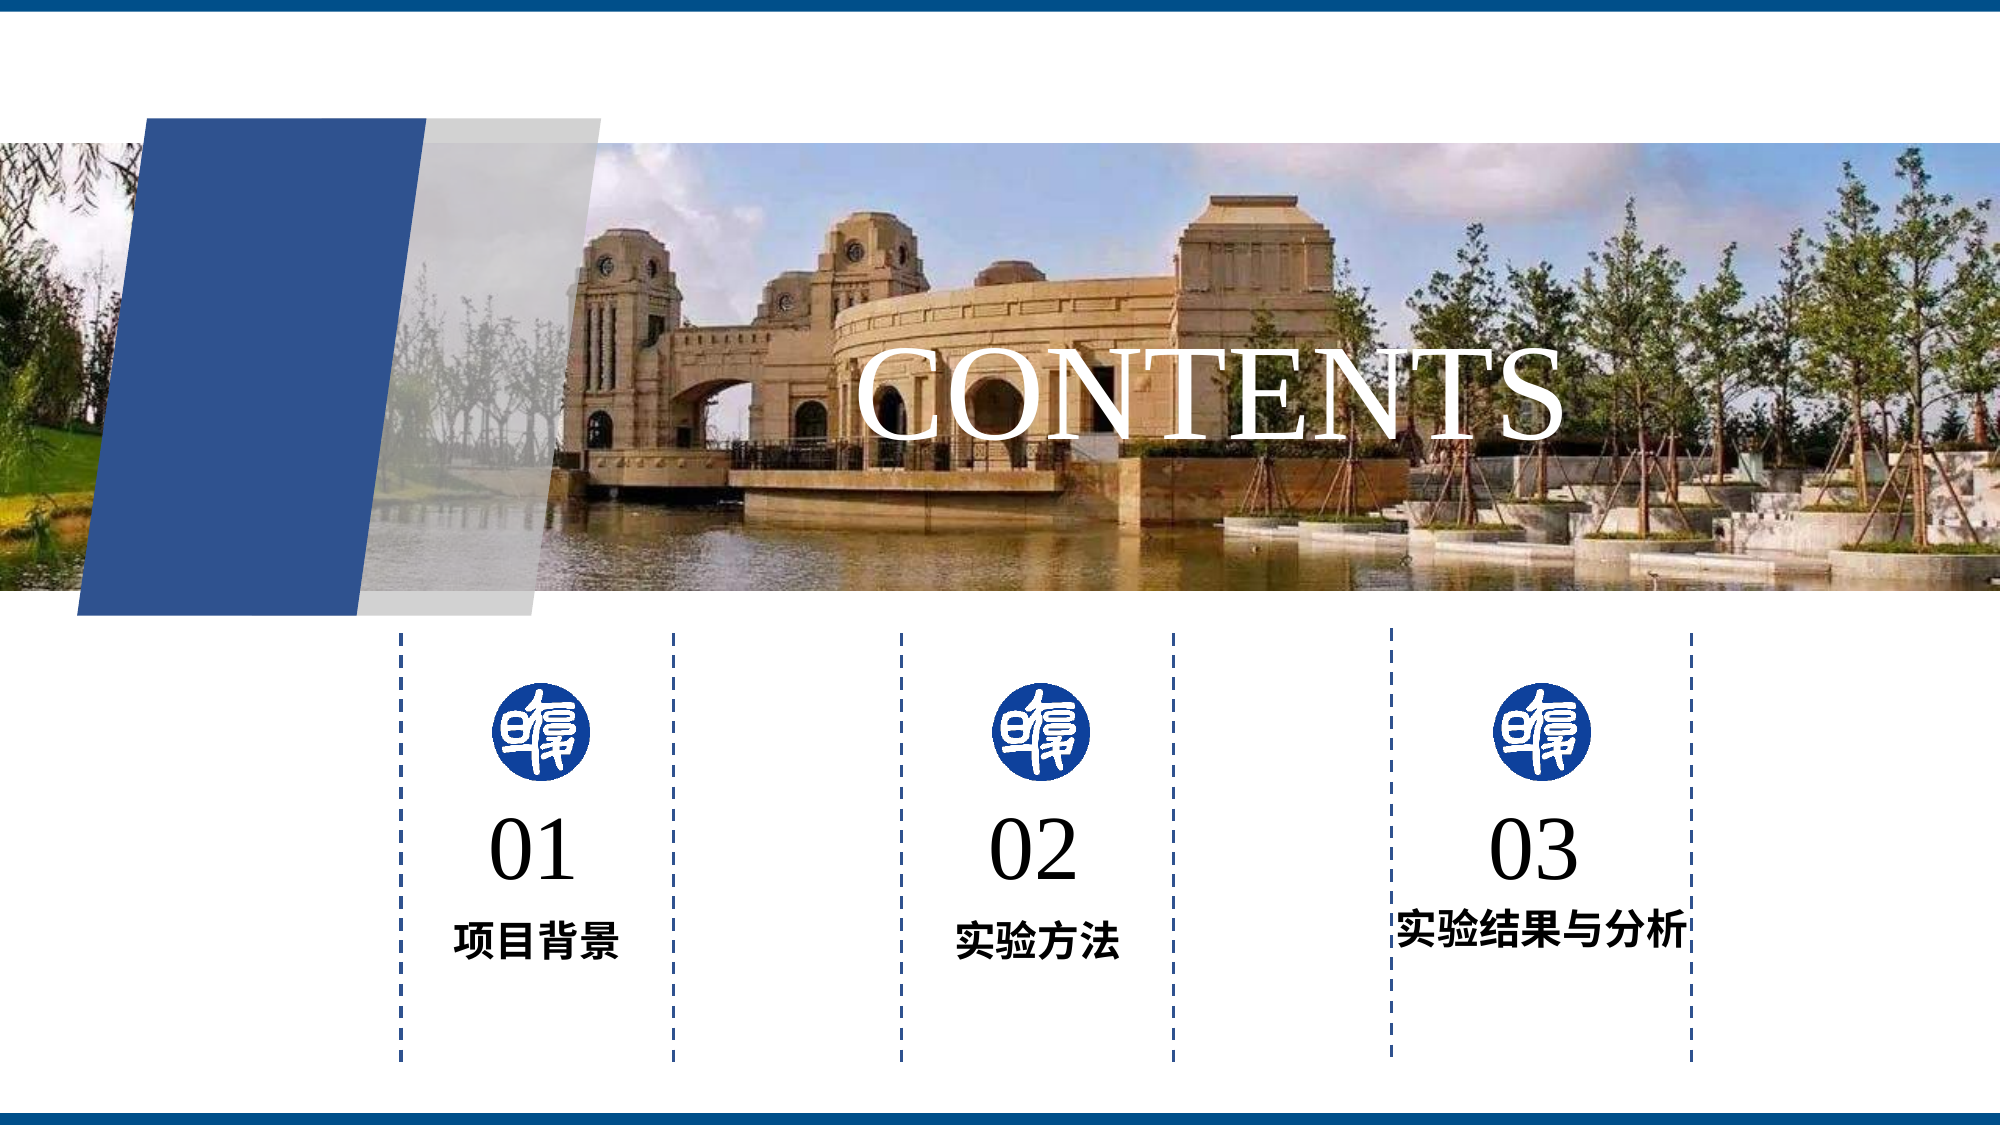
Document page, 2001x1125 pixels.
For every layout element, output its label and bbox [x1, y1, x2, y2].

text_box [901, 633, 1174, 1062]
text_box [358, 591, 536, 617]
picture [0, 143, 2000, 591]
text_box [401, 633, 674, 1062]
text_box [75, 591, 362, 617]
text_box [425, 117, 603, 143]
text_box [142, 117, 428, 143]
text_box [1354, 628, 1729, 1062]
